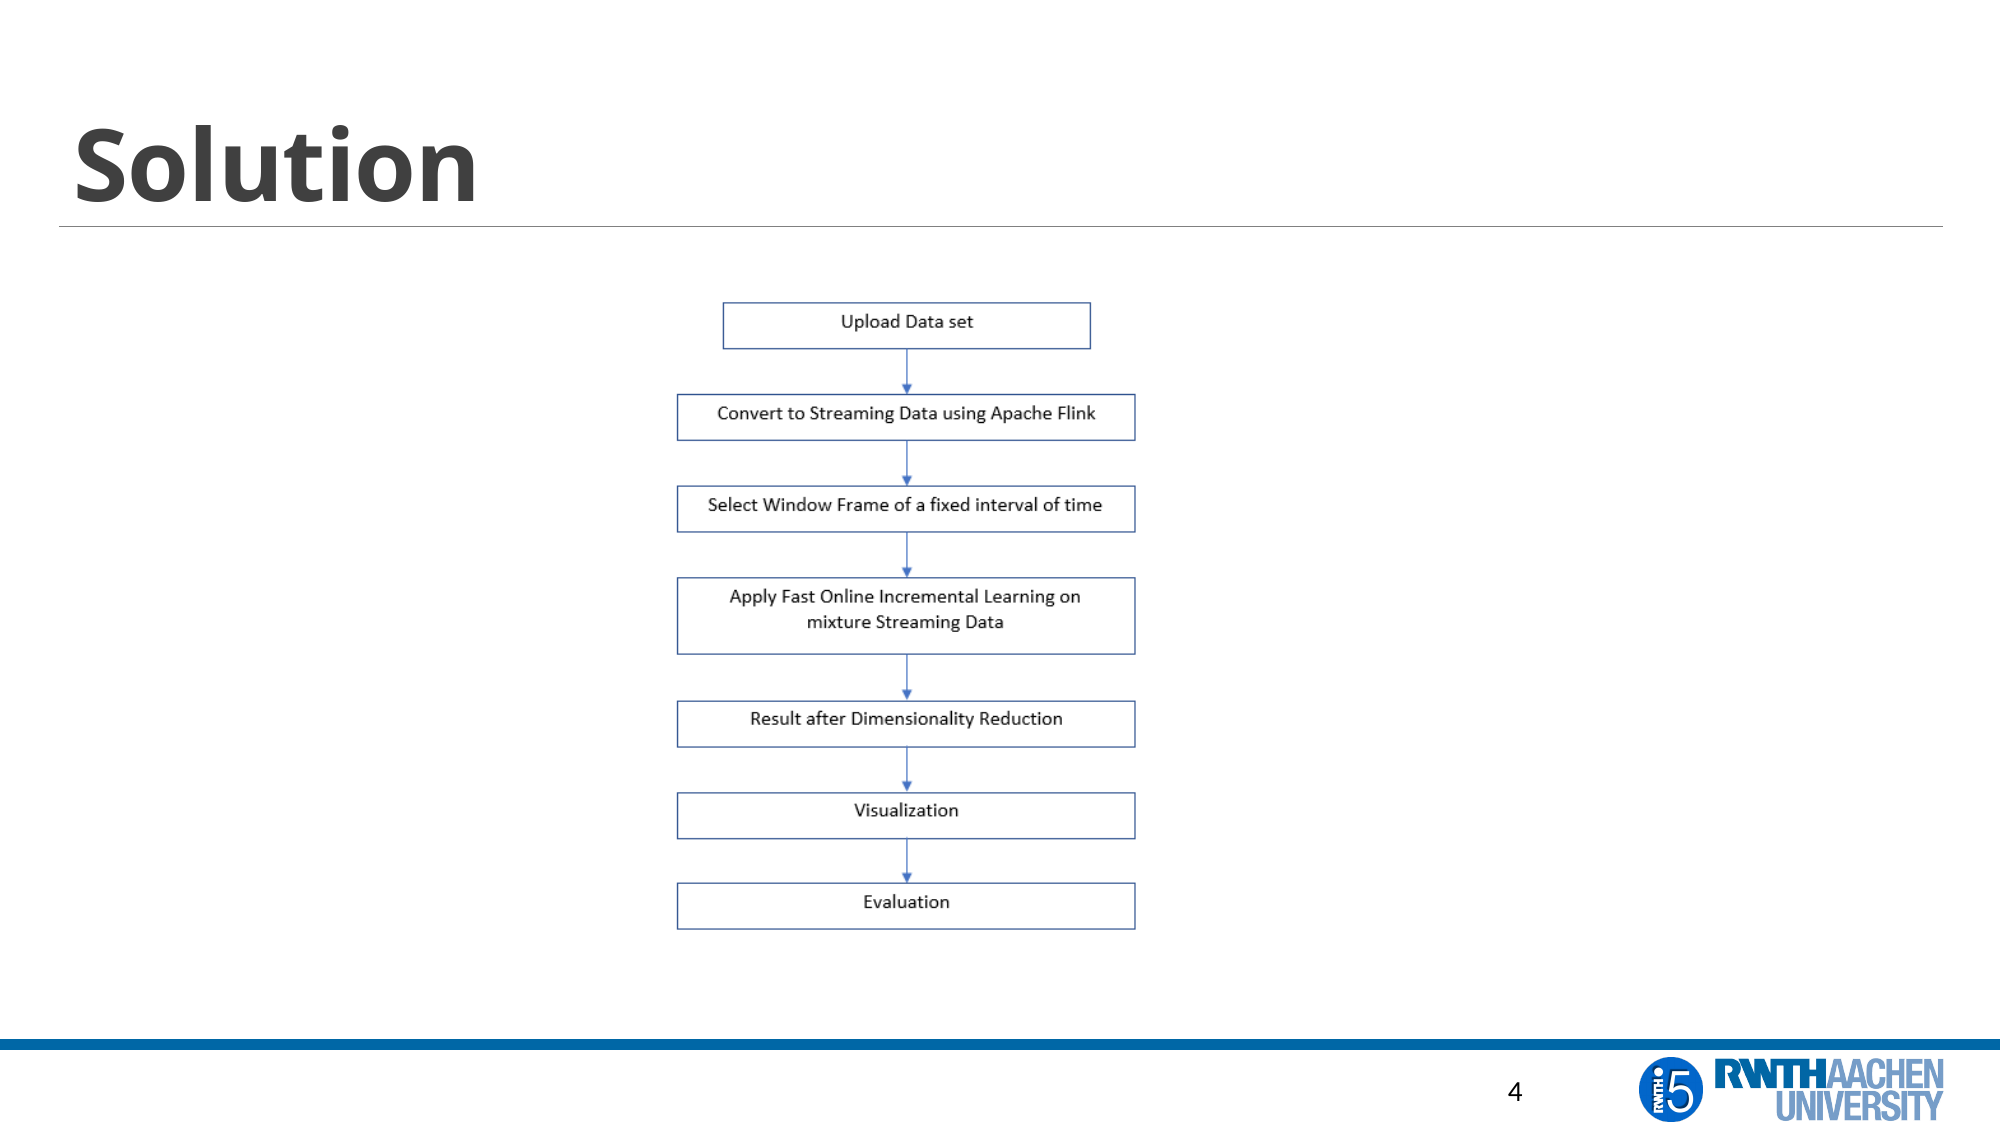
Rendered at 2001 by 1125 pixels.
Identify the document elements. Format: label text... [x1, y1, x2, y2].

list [635, 254, 1188, 982]
title Solution [58, 31, 1944, 230]
picture [1639, 1057, 1703, 1122]
slide_number 4 [1407, 1059, 1623, 1120]
picture [1715, 1058, 1944, 1122]
